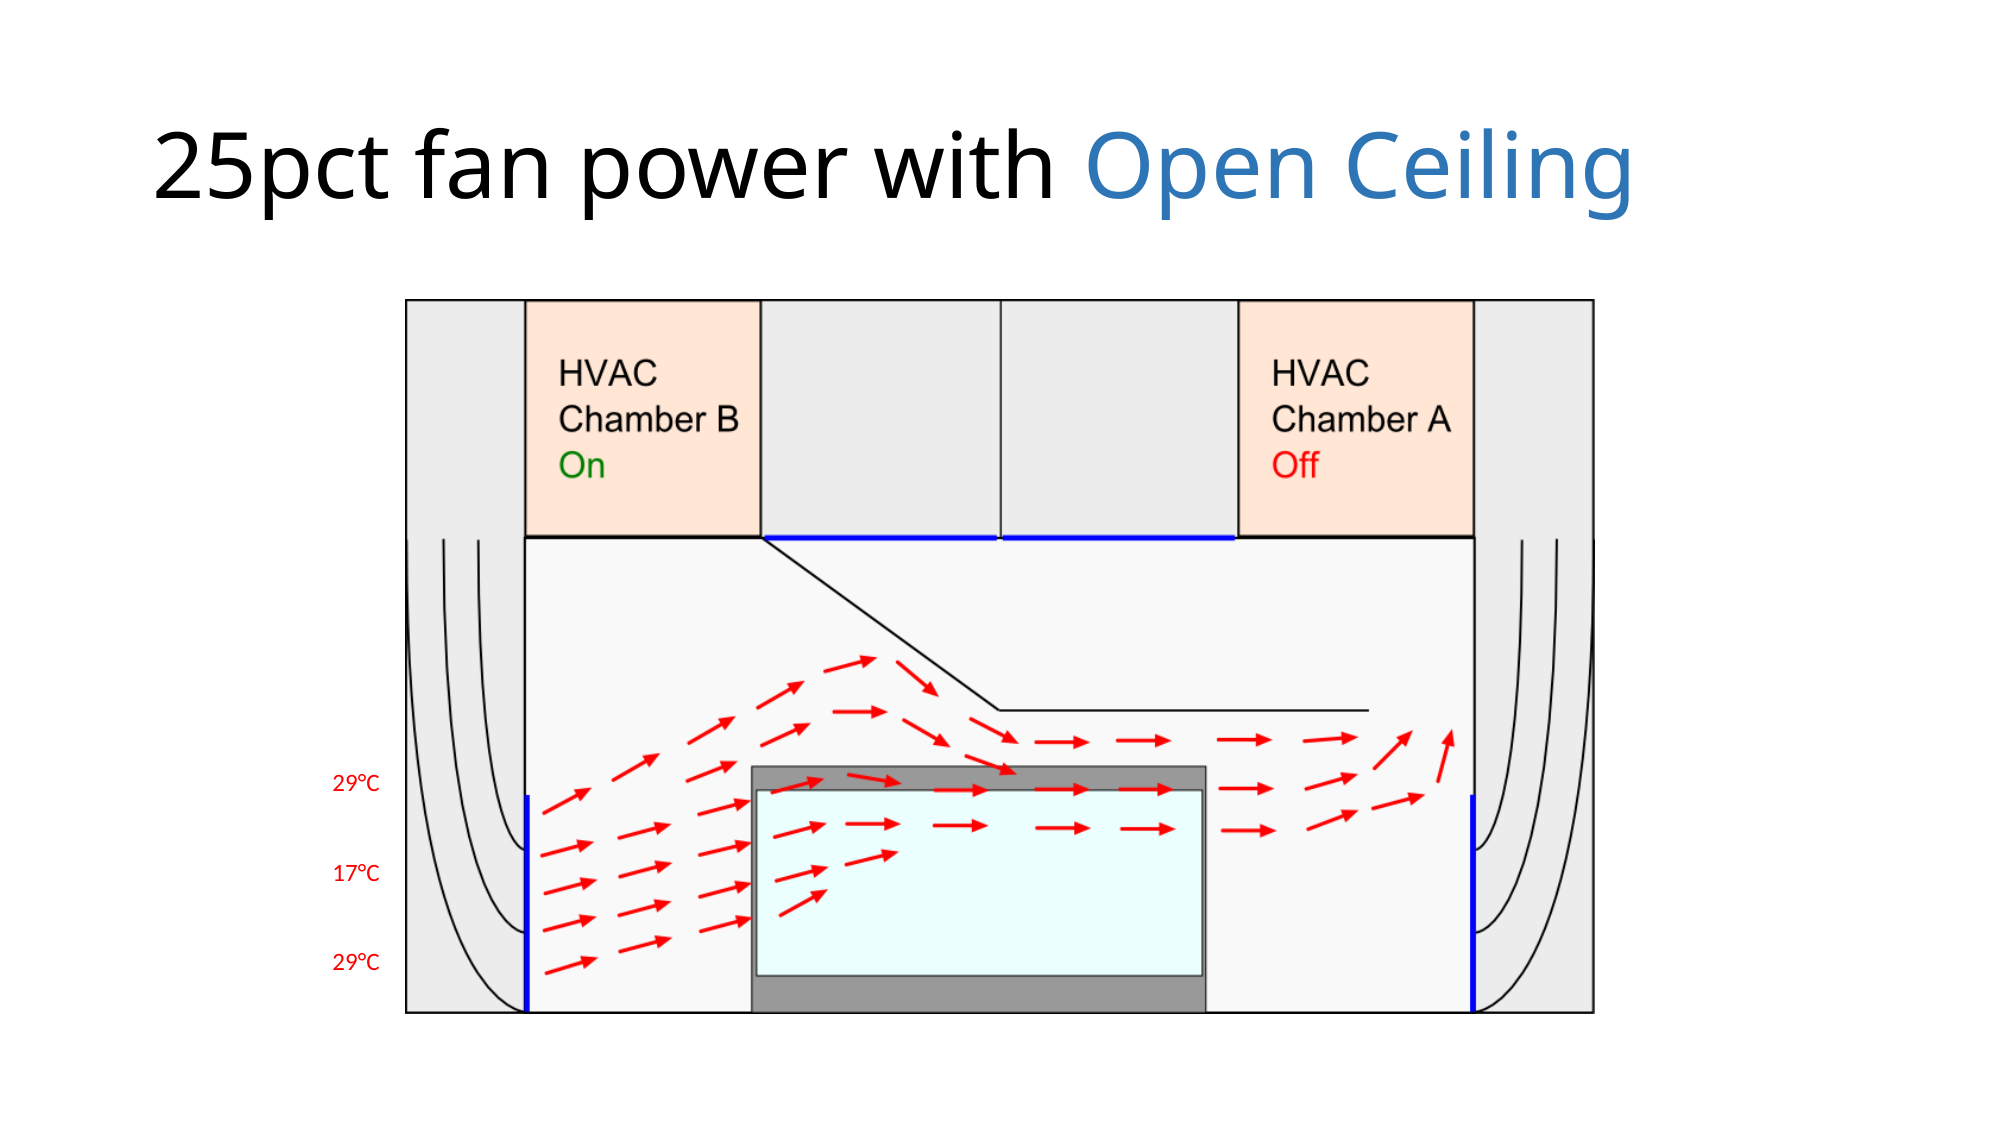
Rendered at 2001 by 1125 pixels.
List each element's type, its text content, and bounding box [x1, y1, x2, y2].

text_box 29°C 17°C 29°C [317, 758, 405, 984]
title 25pct fan power with Open Ceiling [137, 59, 1863, 278]
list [405, 299, 1595, 1014]
